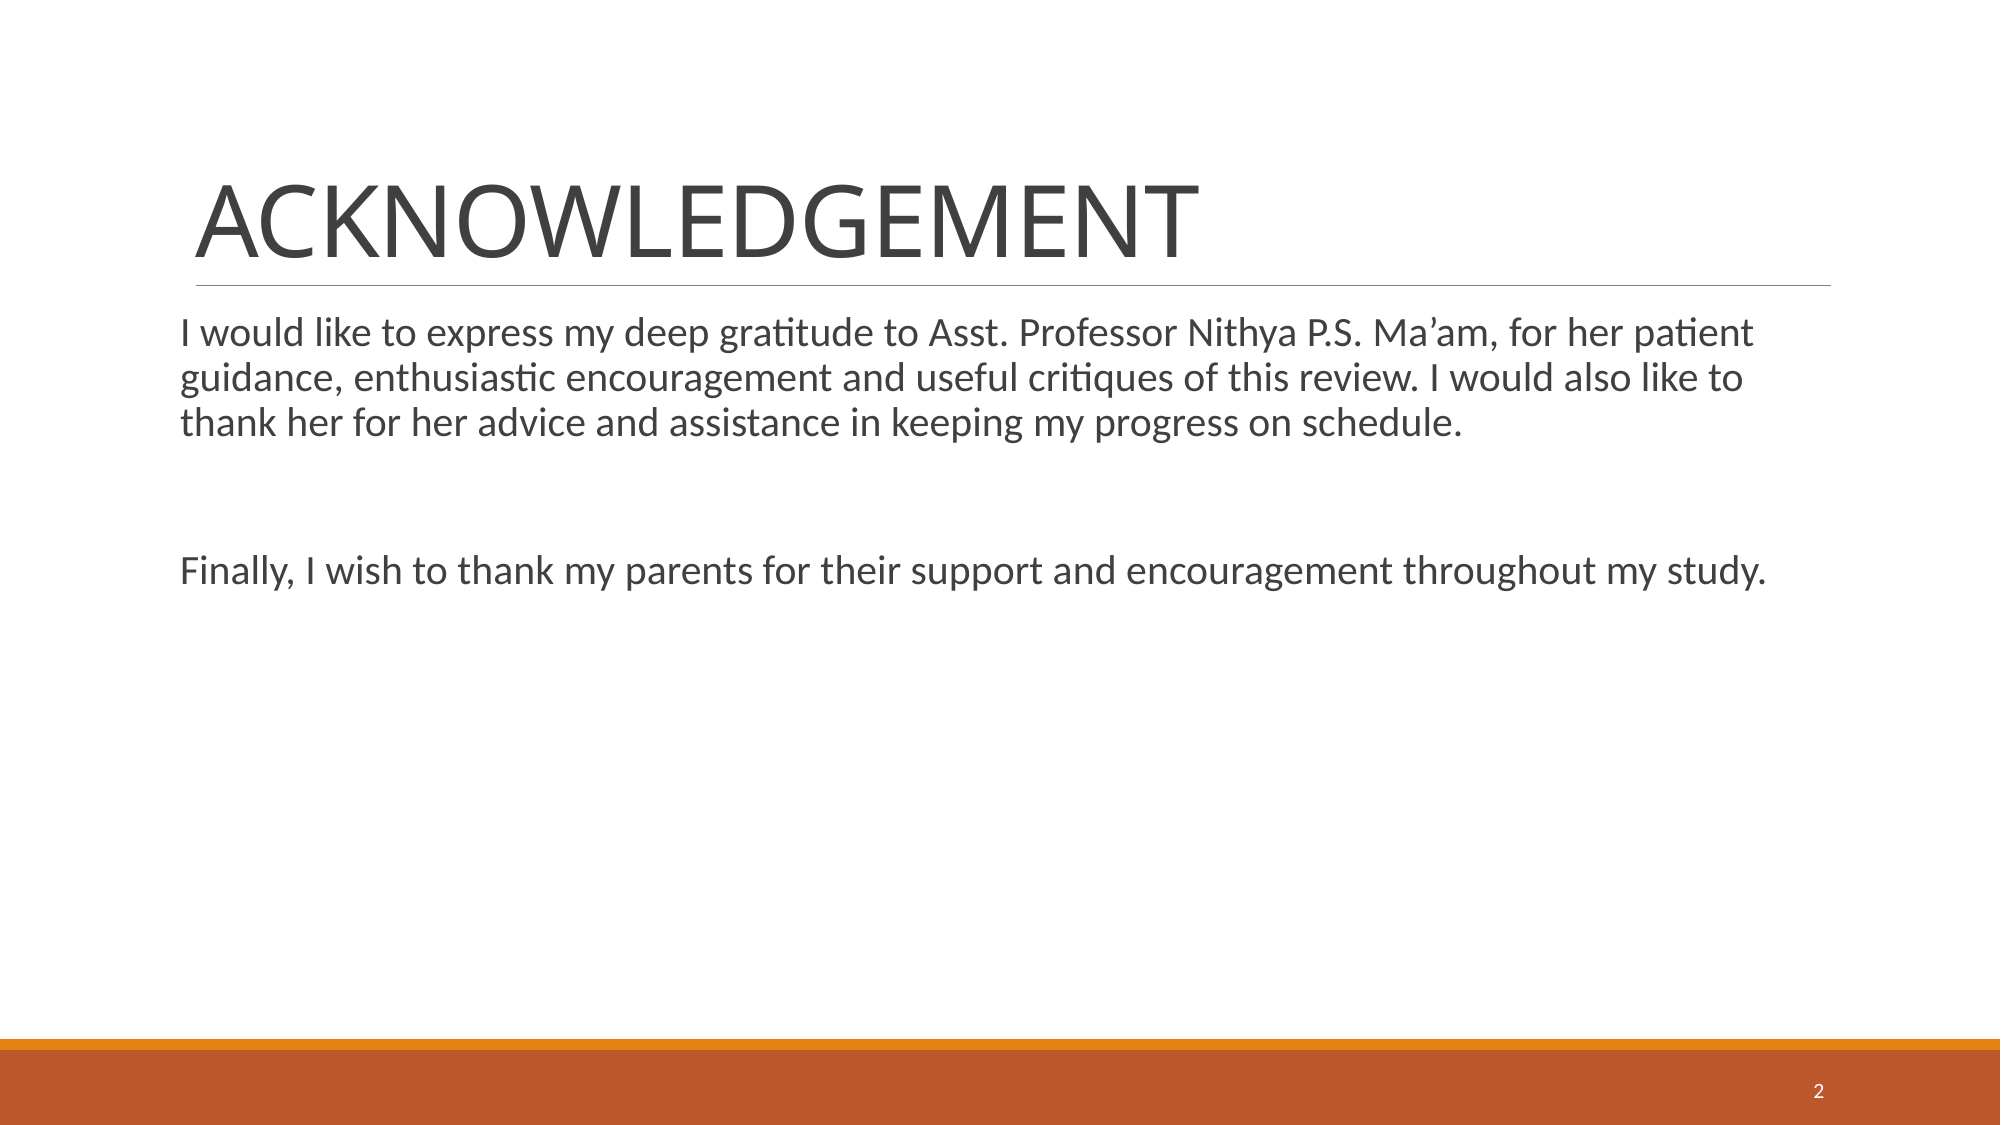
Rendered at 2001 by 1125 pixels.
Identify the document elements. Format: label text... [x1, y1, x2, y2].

title ACKNOWLEDGEMENT [180, 47, 1830, 285]
list I would like to express my deep gratitude to Asst. Professor Nithya P.S. Ma’am, for her patient guidance, enthusiastic encouragement and useful critiques of this review. I would also like to thank her for her advice and assistance in keeping my progress on schedule. Finally, I wish to thank my parents for their support and encouragement throughout my study. [180, 302, 1830, 963]
slide_number 2 [1624, 1059, 1840, 1120]
